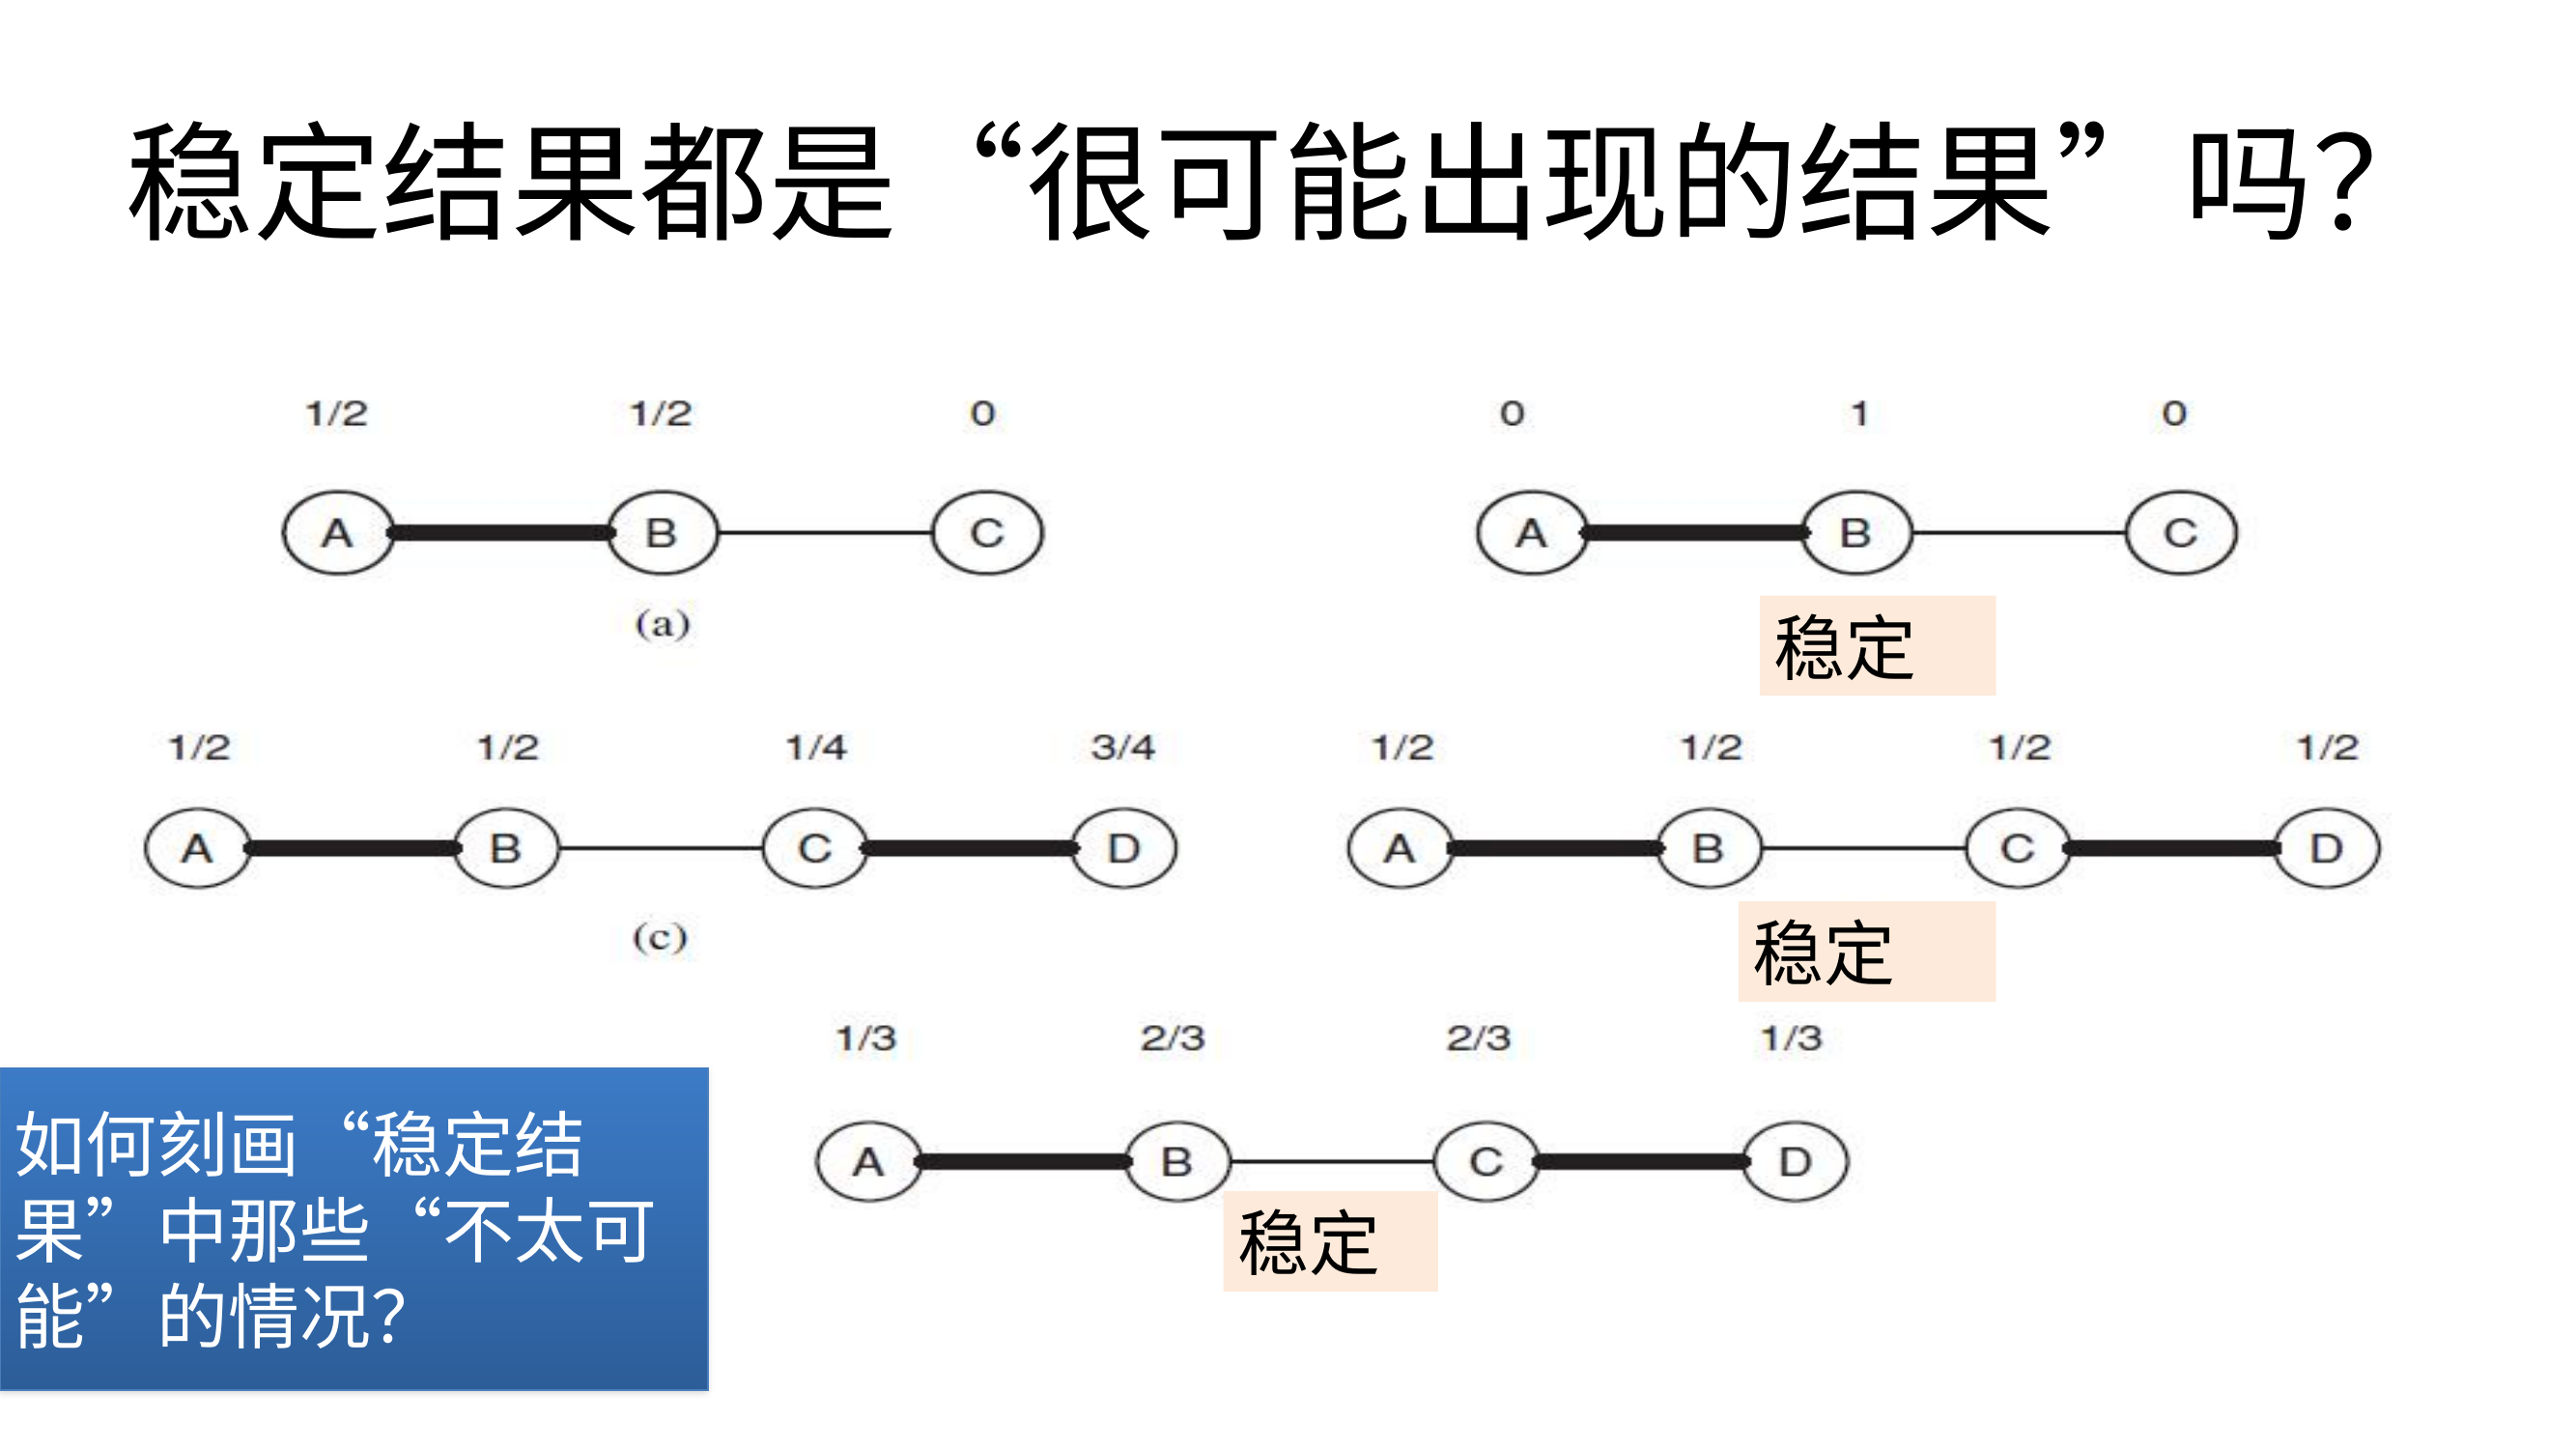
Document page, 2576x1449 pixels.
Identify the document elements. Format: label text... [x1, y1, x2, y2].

picture [128, 337, 2448, 1295]
text_box 如何刻画“稳定结果”中那些“不太可能”的情况？ [0, 1067, 709, 1390]
title 稳定结果都是“很可能出现的结果”吗？ [85, 58, 2490, 300]
